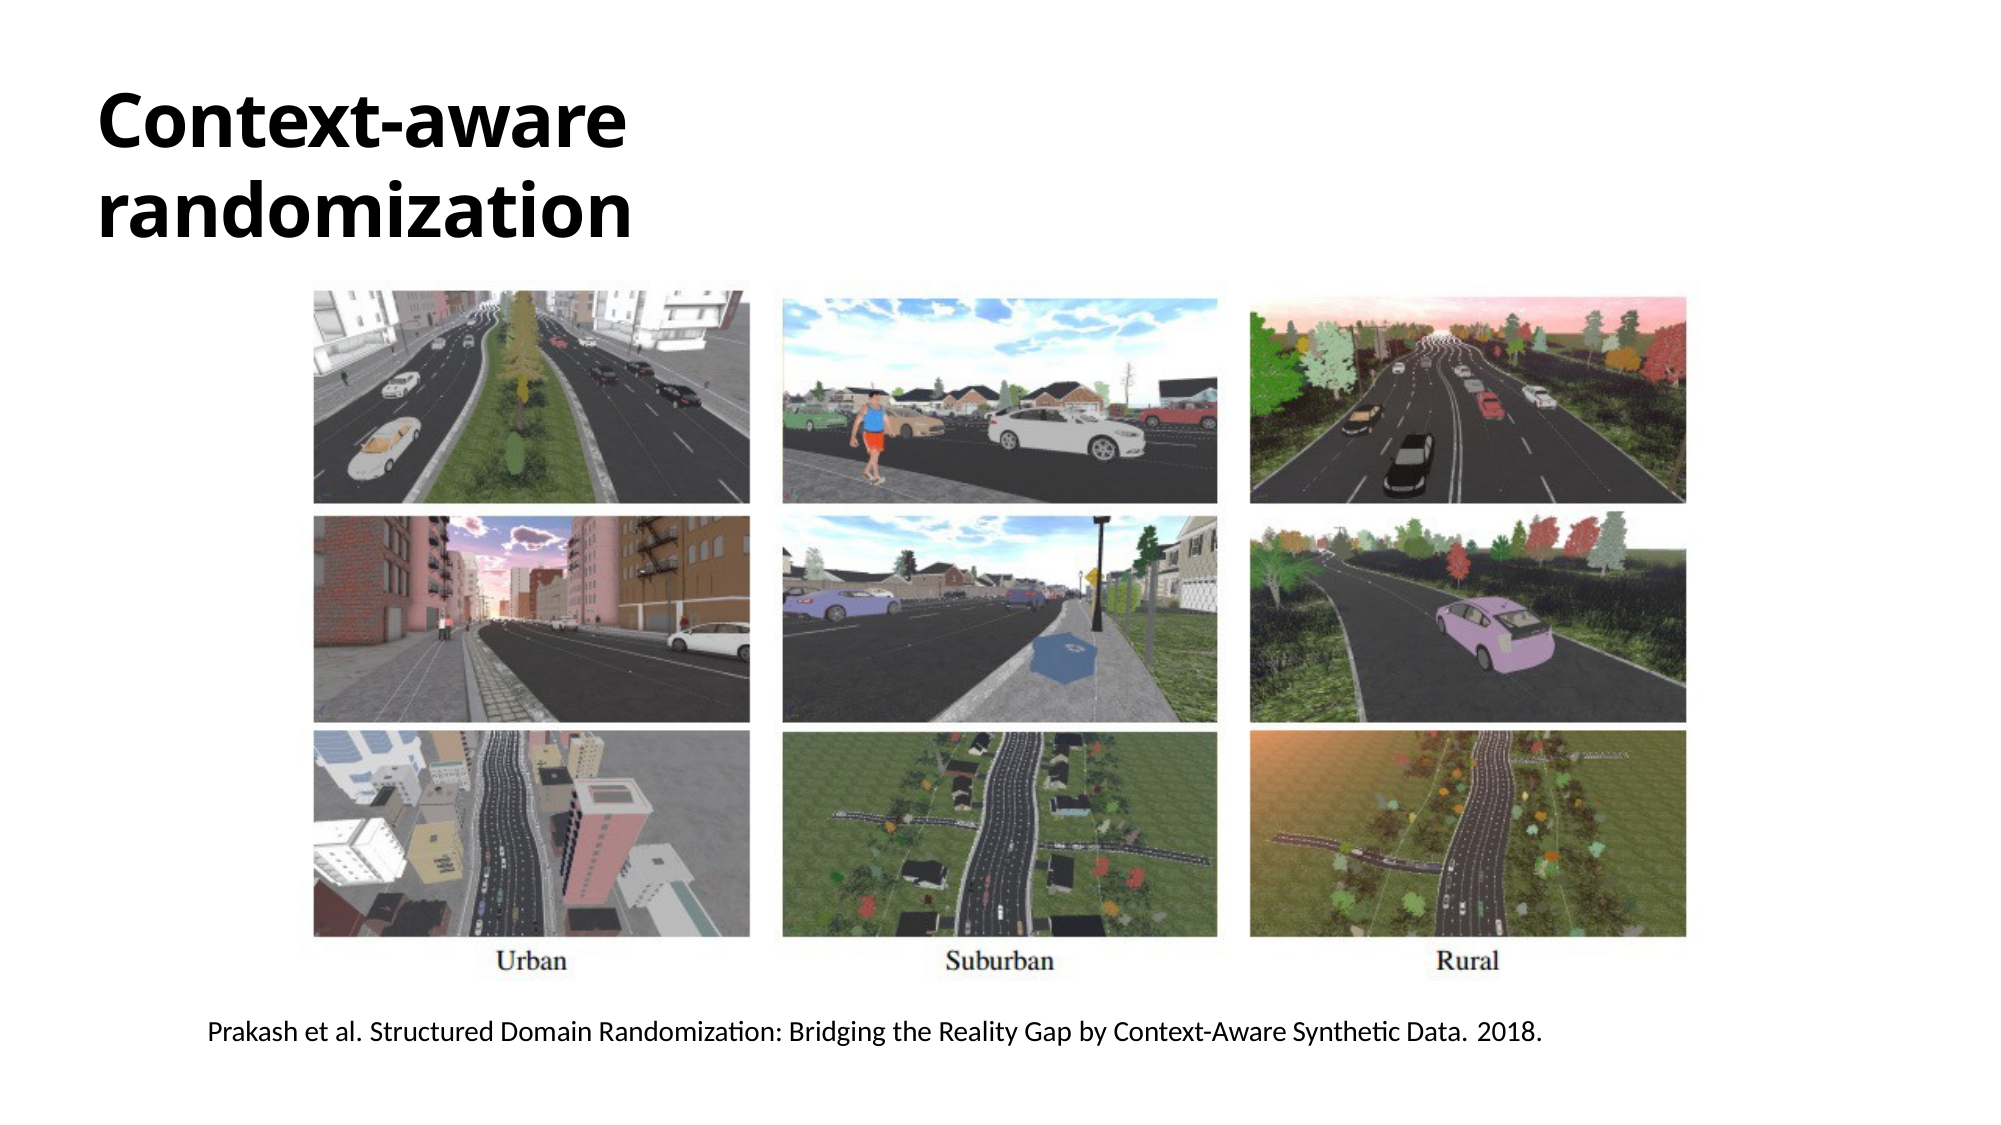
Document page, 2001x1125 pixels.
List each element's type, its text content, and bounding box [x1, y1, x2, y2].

text_box Prakash et al. Structured Domain Randomization: Bridging the Reality Gap by Context-Aware Synthetic Data. 2018. [205, 1010, 1562, 1048]
title Context-aware randomization [94, 70, 1083, 261]
text_box [300, 280, 1699, 981]
